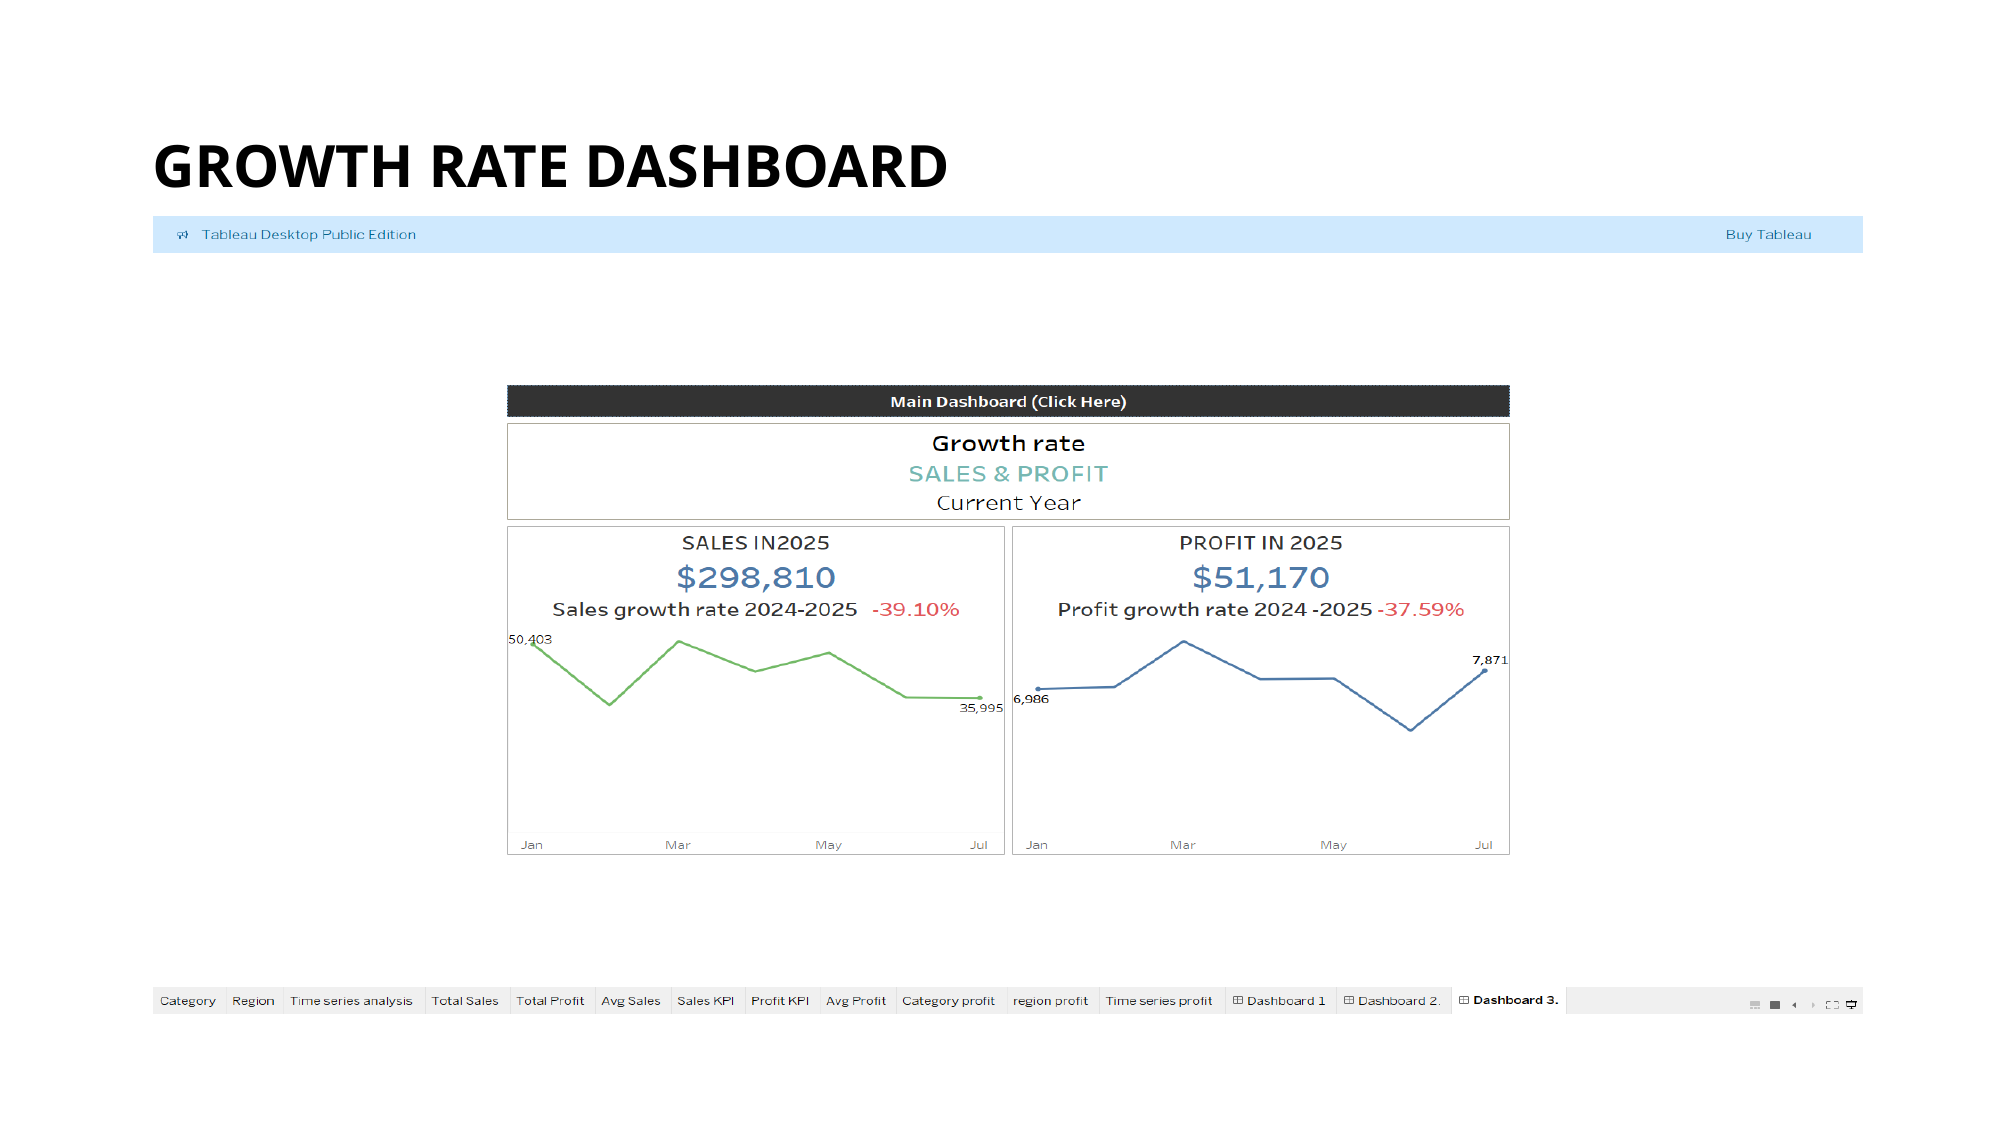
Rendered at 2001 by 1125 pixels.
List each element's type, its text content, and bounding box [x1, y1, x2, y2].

title GROWTH RATE DASHBOARD [137, 59, 1863, 278]
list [153, 216, 1863, 1014]
